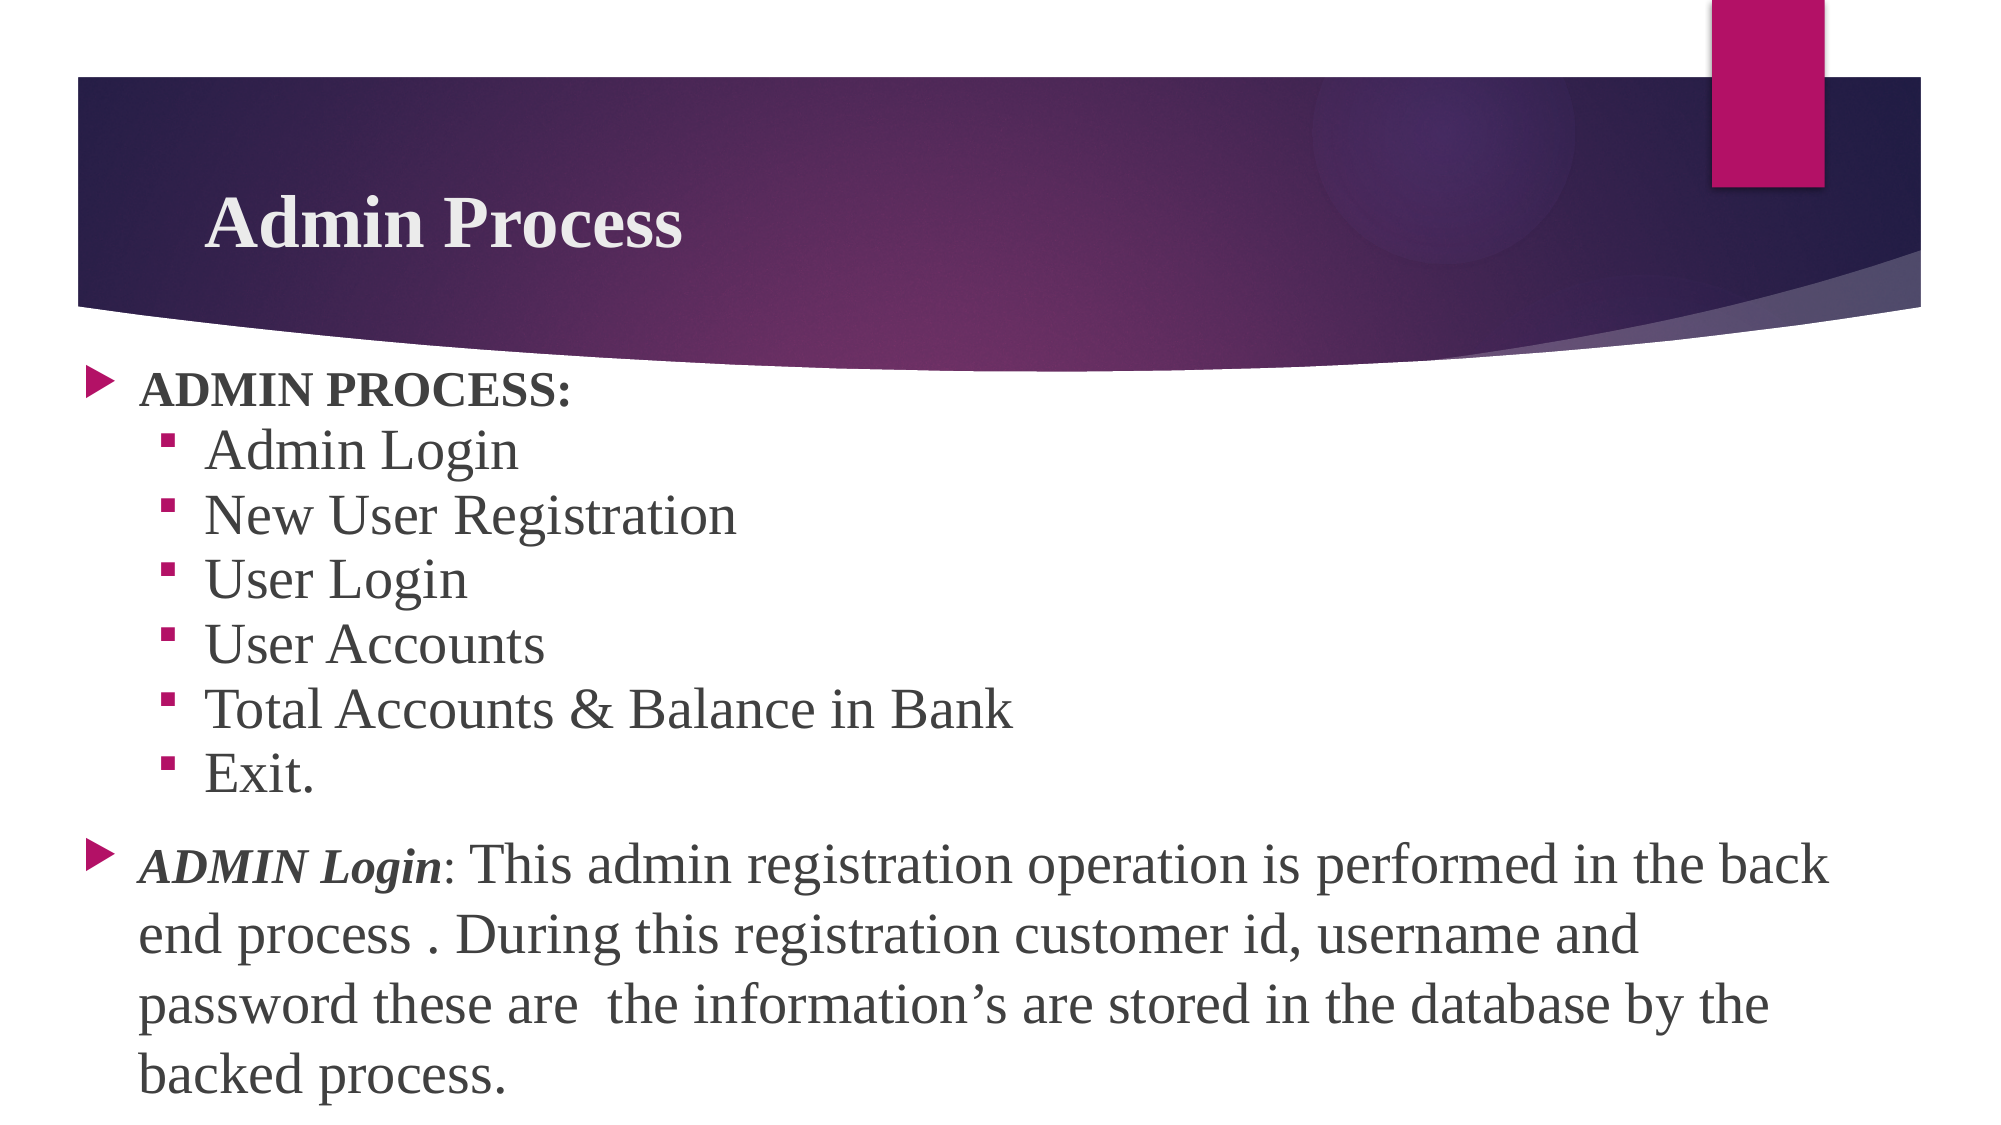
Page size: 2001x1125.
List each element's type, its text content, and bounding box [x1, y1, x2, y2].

list ADMIN PROCESS: Admin Login New User Registration User Login User Accounts Total Accounts & Balance in Bank Exit. ADMIN Login: This admin registration operation is performed in the back end process . During this registration customer id, username and password these are the information’s are stored in the database by the backed process. [67, 349, 1886, 1125]
title Admin Process [189, 159, 1627, 276]
